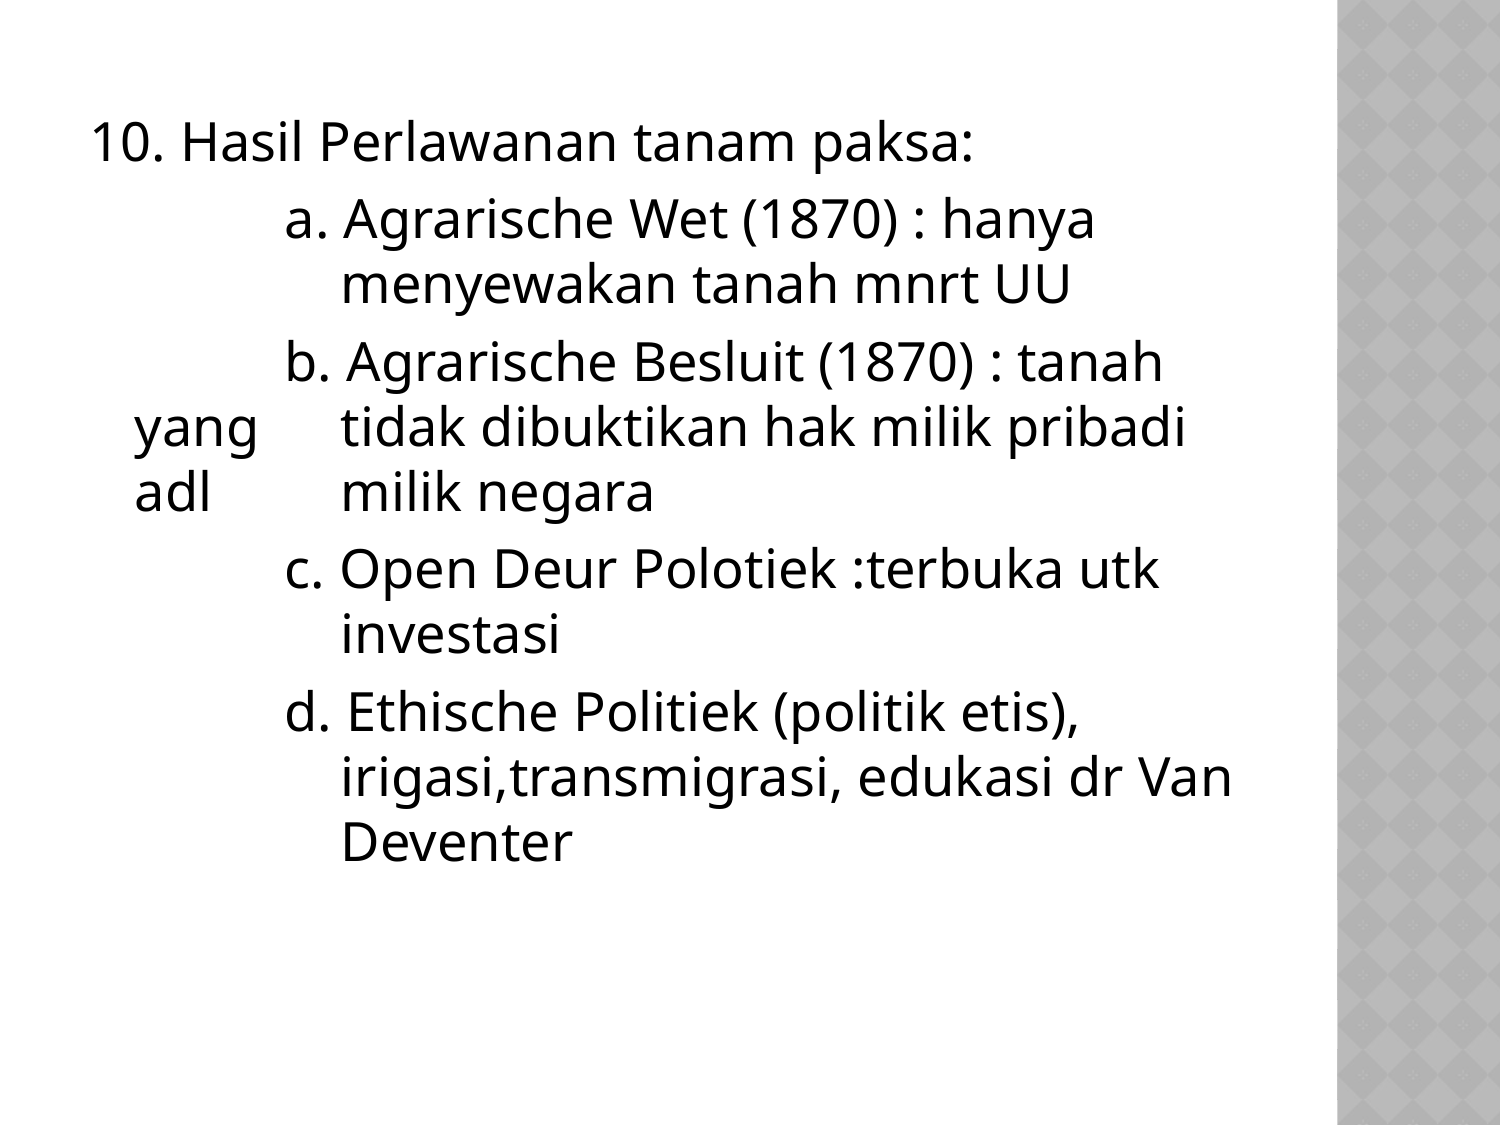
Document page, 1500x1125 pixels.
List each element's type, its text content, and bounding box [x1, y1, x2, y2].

list 10. Hasil Perlawanan tanam paksa: a. Agrarische Wet (1870) : hanya menyewakan tanah mnrt UU b. Agrarische Besluit (1870) : tanah yang tidak dibuktikan hak milik pribadi adl milik negara c. Open Deur Polotiek :terbuka utk investasi d. Ethische Politiek (politik etis), irigasi,transmigrasi, edukasi dr Van Deventer [75, 99, 1263, 1059]
